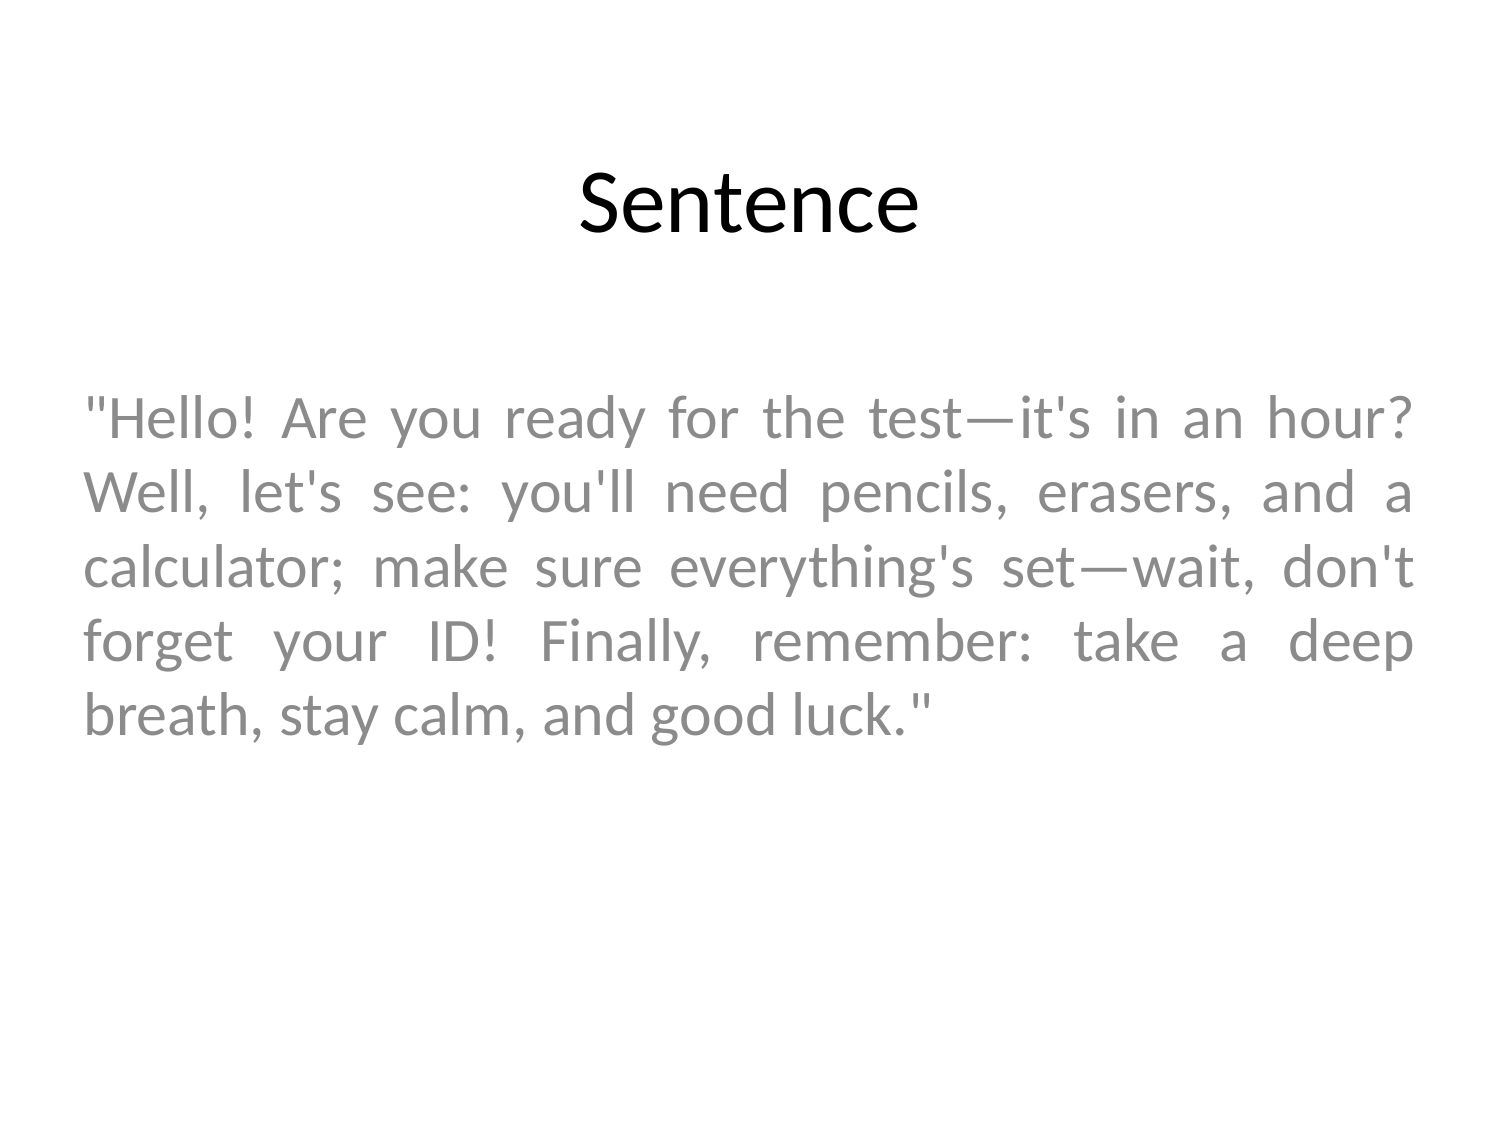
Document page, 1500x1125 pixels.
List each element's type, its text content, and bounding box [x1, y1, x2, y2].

subtitle "Hello! Are you ready for the test—it's in an hour? Well, let's see: you'll need pencils, erasers, and a calculator; make sure everything's set—wait, don't forget your ID! Finally, remember: take a deep breath, stay calm, and good luck." [68, 368, 1432, 757]
title Sentence [112, 75, 1388, 317]
